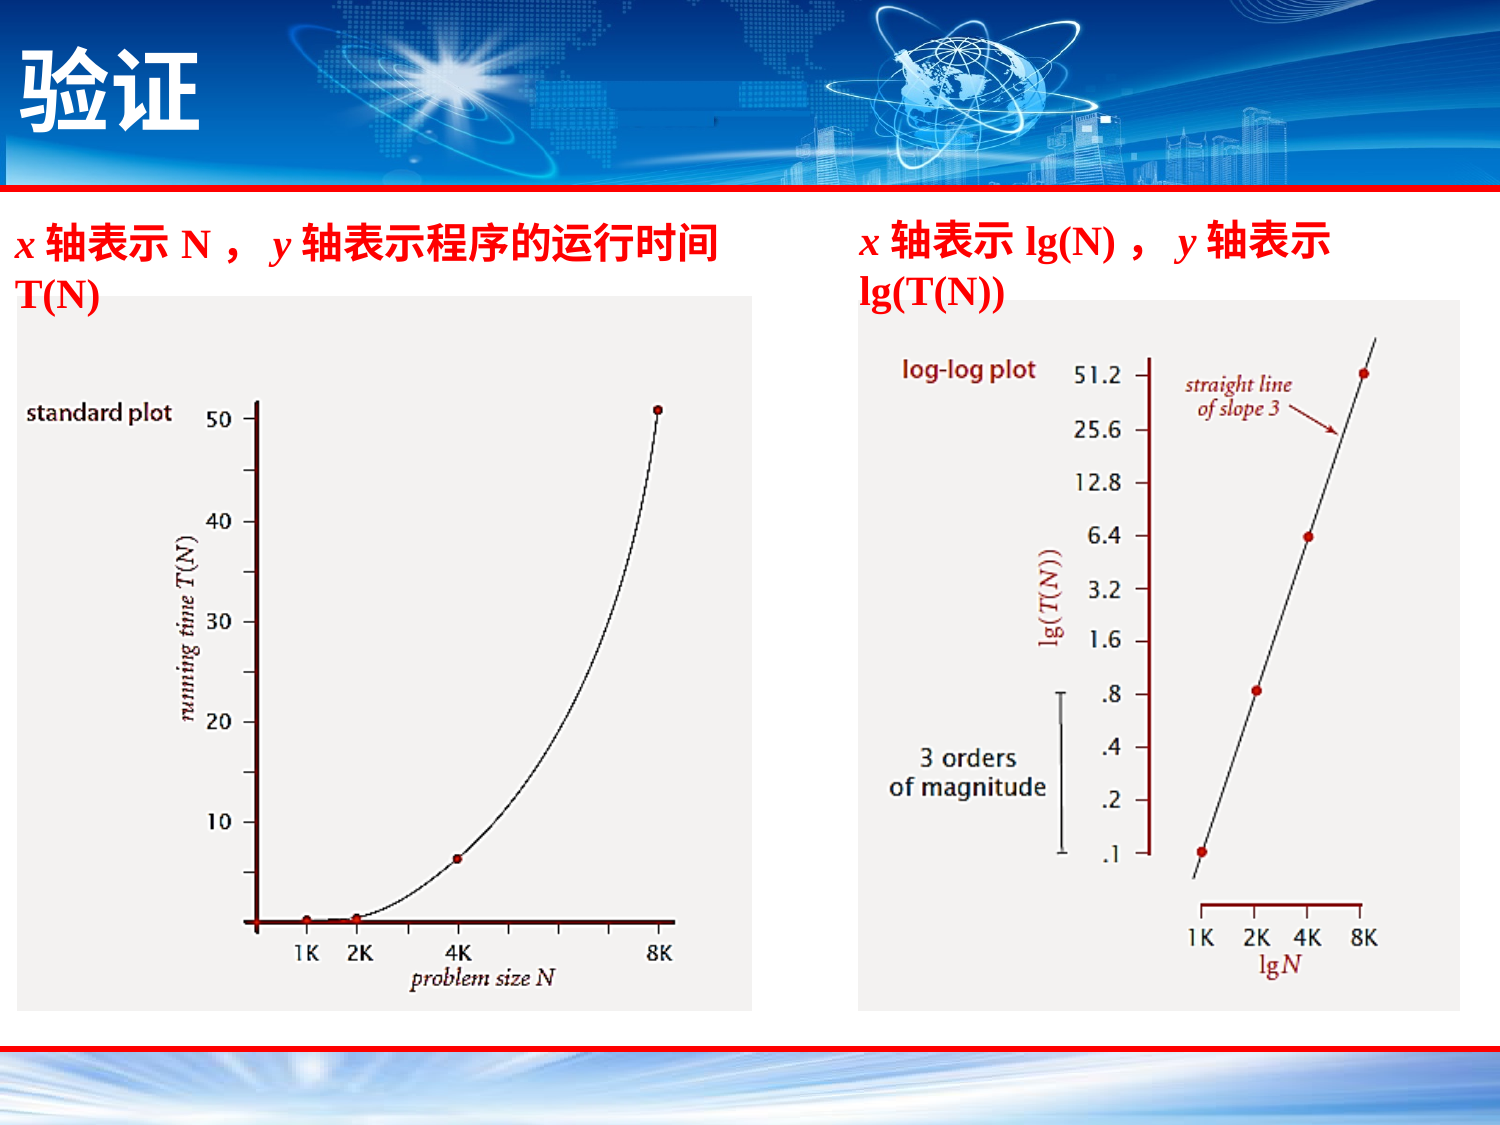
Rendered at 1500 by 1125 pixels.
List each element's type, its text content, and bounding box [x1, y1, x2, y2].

text_box x轴表示N，y轴表示程序的运行时间T(N) [0, 209, 780, 325]
picture [0, 0, 1500, 185]
picture [0, 1052, 1500, 1125]
text_box x轴表示lg(N)，y轴表示lg(T(N)) [844, 206, 1474, 321]
title 验证 [3, 2, 1500, 189]
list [17, 296, 752, 1011]
picture [858, 300, 1460, 1011]
